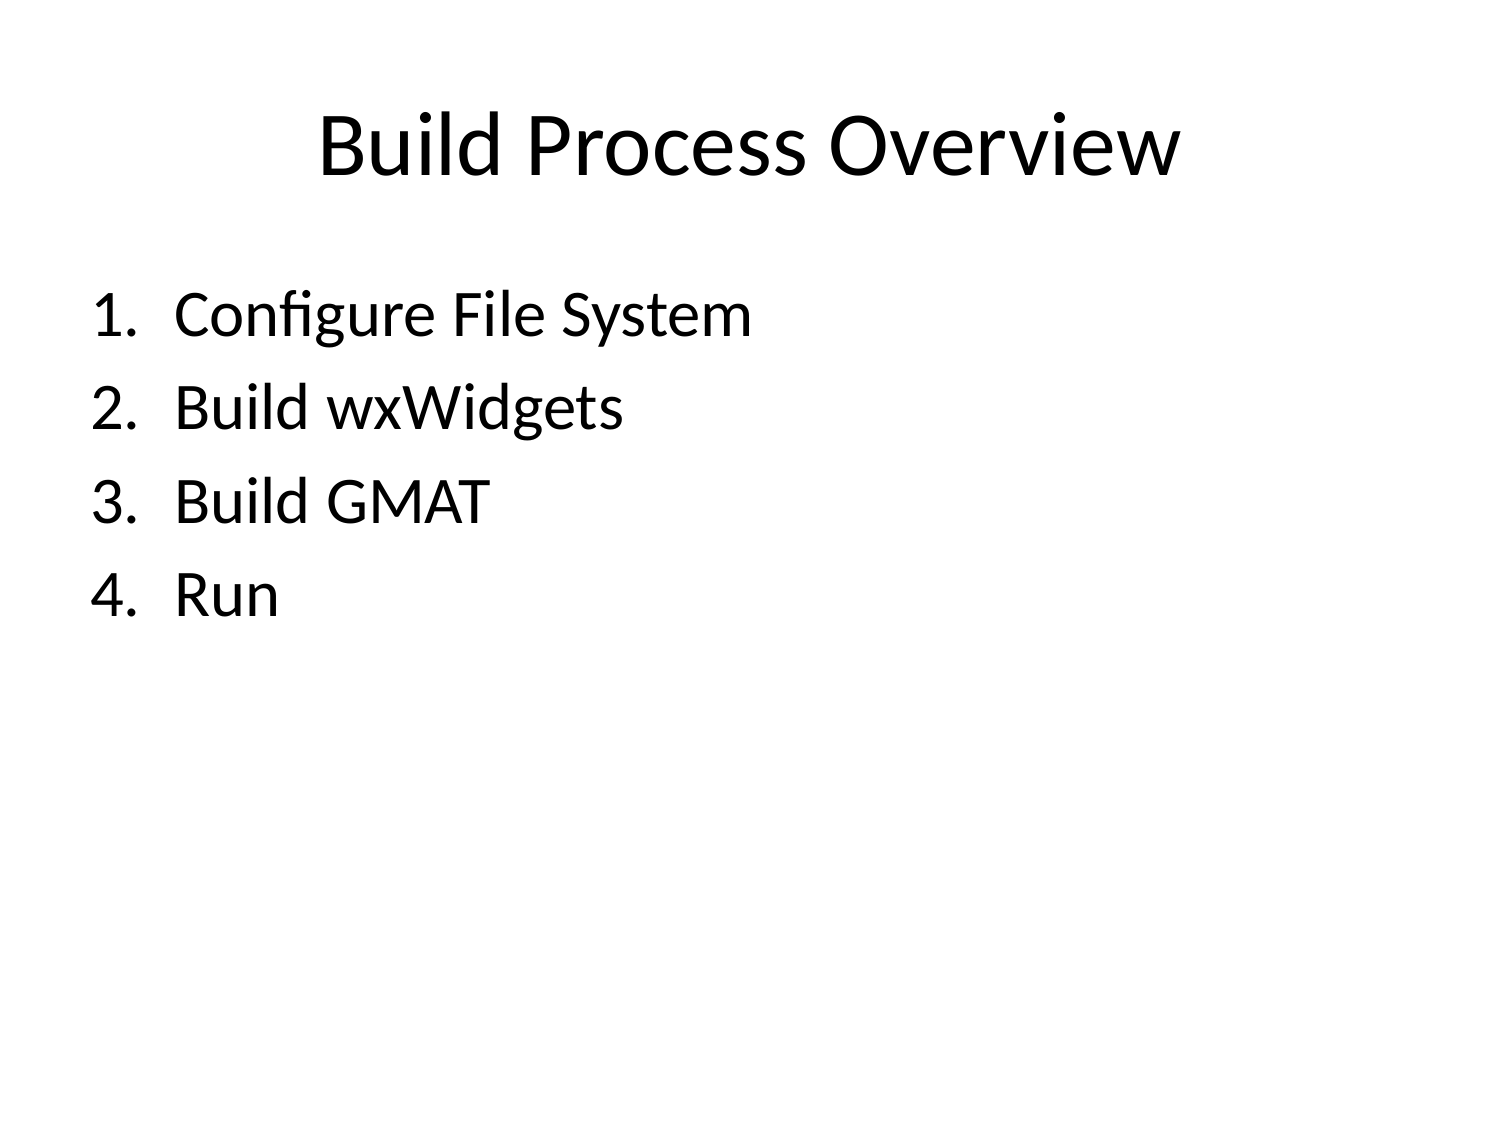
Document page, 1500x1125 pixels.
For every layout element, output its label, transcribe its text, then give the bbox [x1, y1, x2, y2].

list Configure File System Build wxWidgets Build GMAT Run [75, 262, 1425, 1005]
title Build Process Overview [75, 45, 1425, 233]
